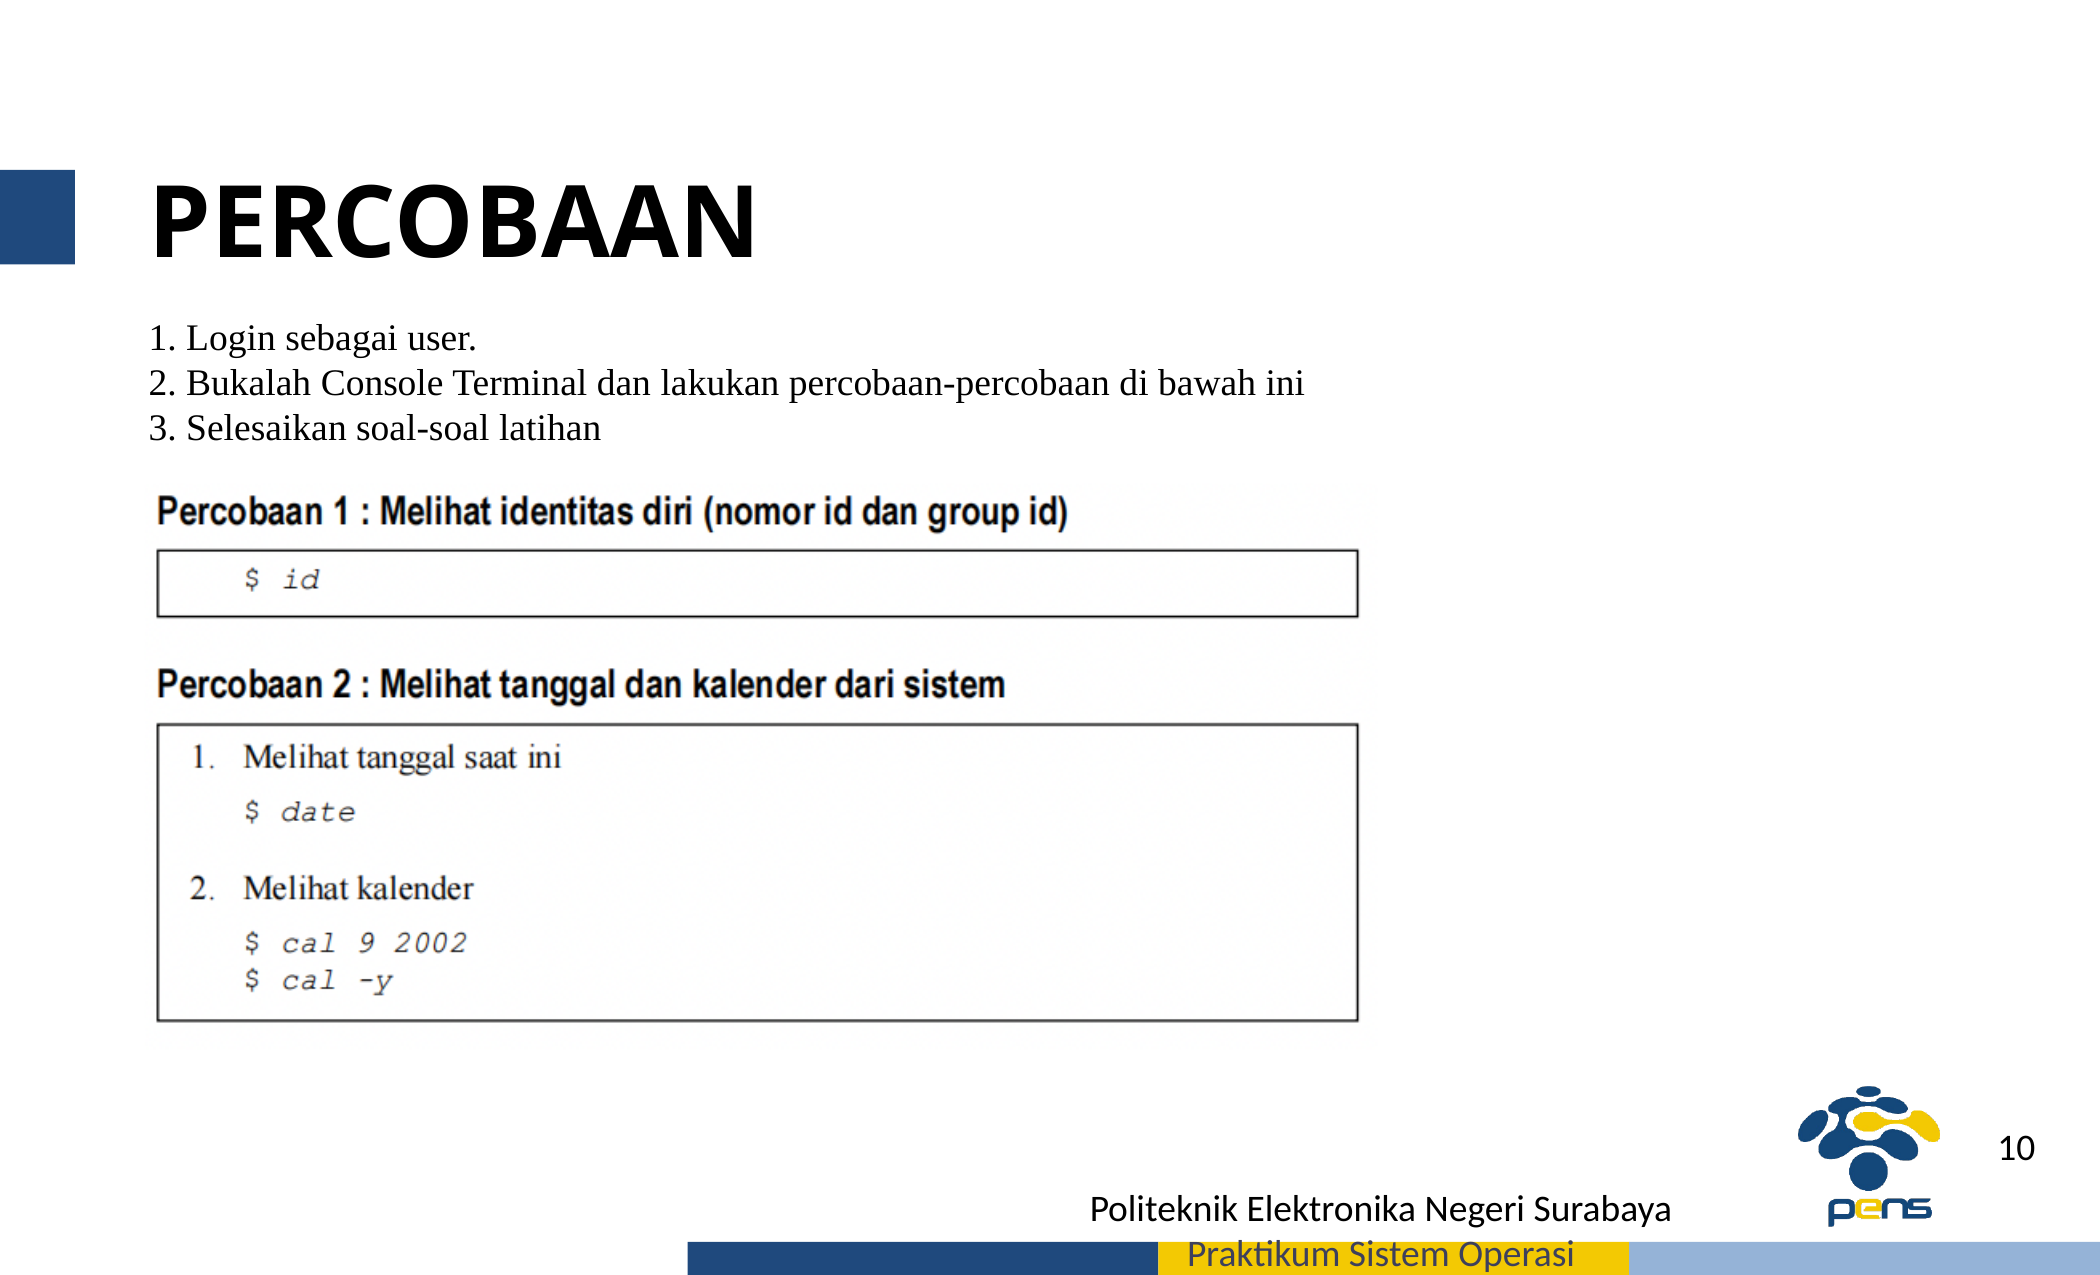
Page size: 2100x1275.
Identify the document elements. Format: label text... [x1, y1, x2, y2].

title PERCOBAAN [148, 157, 1952, 279]
picture [144, 482, 1378, 1051]
list 1. Login sebagai user. 2. Bukalah Console Terminal dan lakukan percobaan-percobaan di bawah ini 3. Selesaikan soal-soal latihan [148, 312, 1921, 520]
picture [1790, 1080, 1948, 1231]
footer Politeknik Elektronika Negeri Surabaya Praktikum Sistem Operasi [912, 1184, 1850, 1275]
